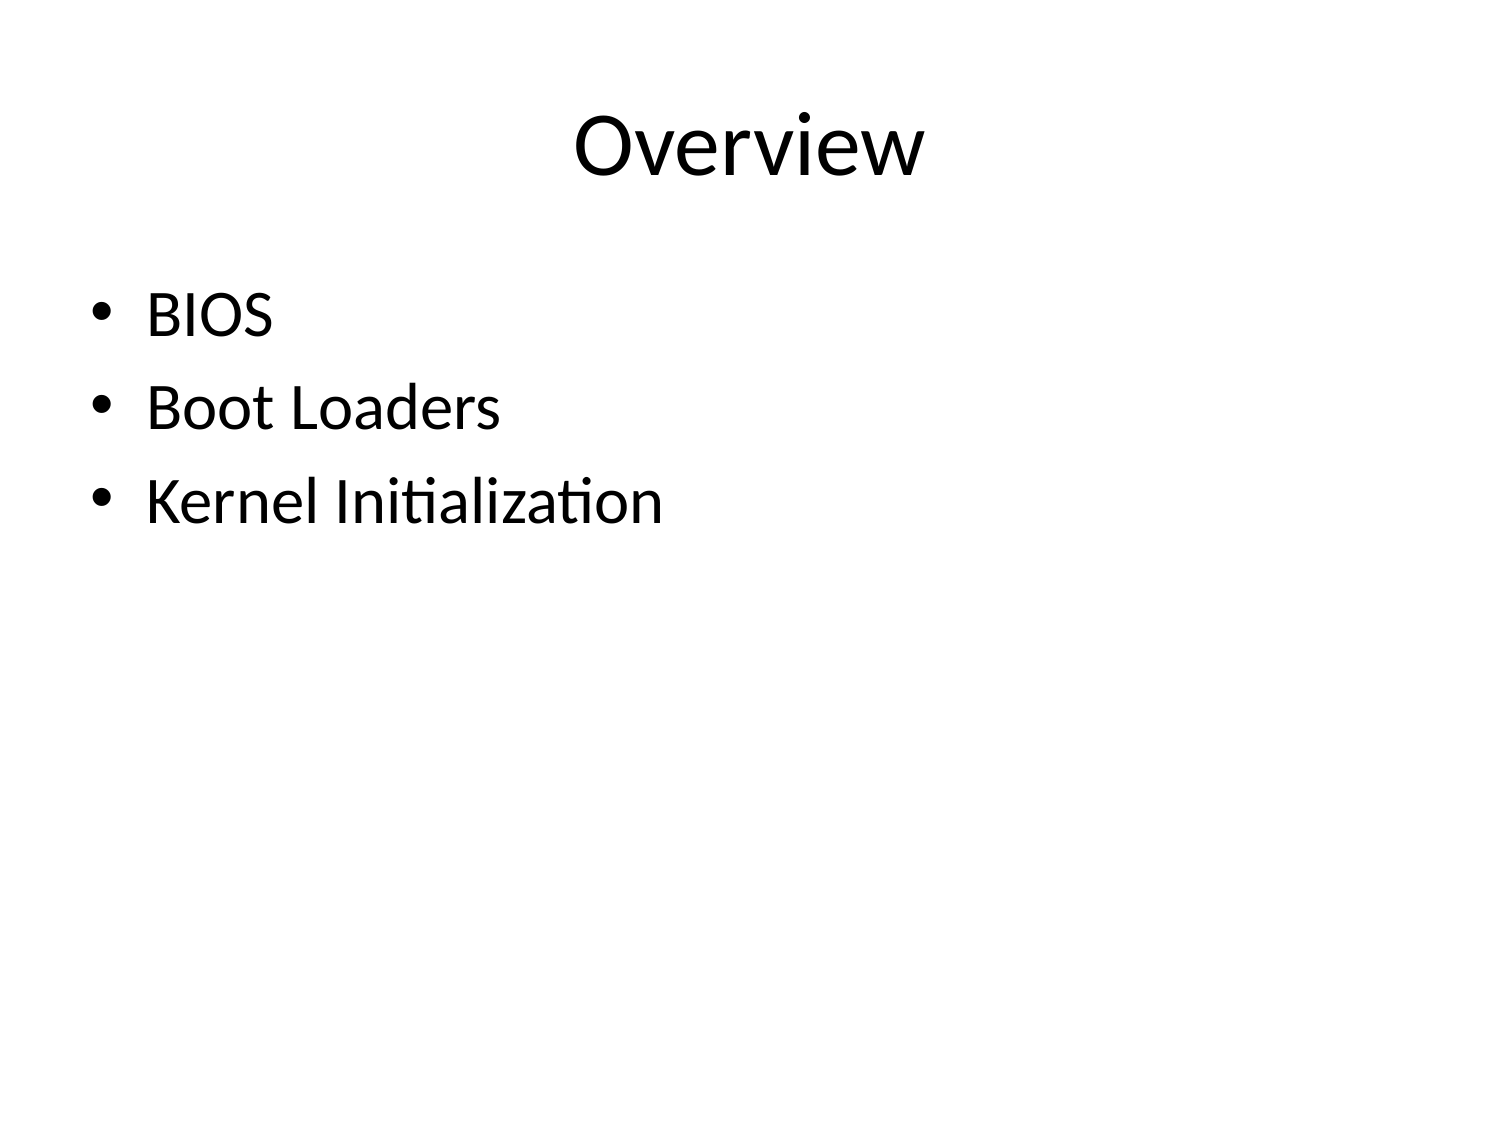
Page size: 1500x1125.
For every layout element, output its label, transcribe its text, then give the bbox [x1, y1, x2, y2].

list BIOS Boot Loaders Kernel Initialization [75, 262, 1425, 1005]
title Overview [75, 45, 1425, 233]
